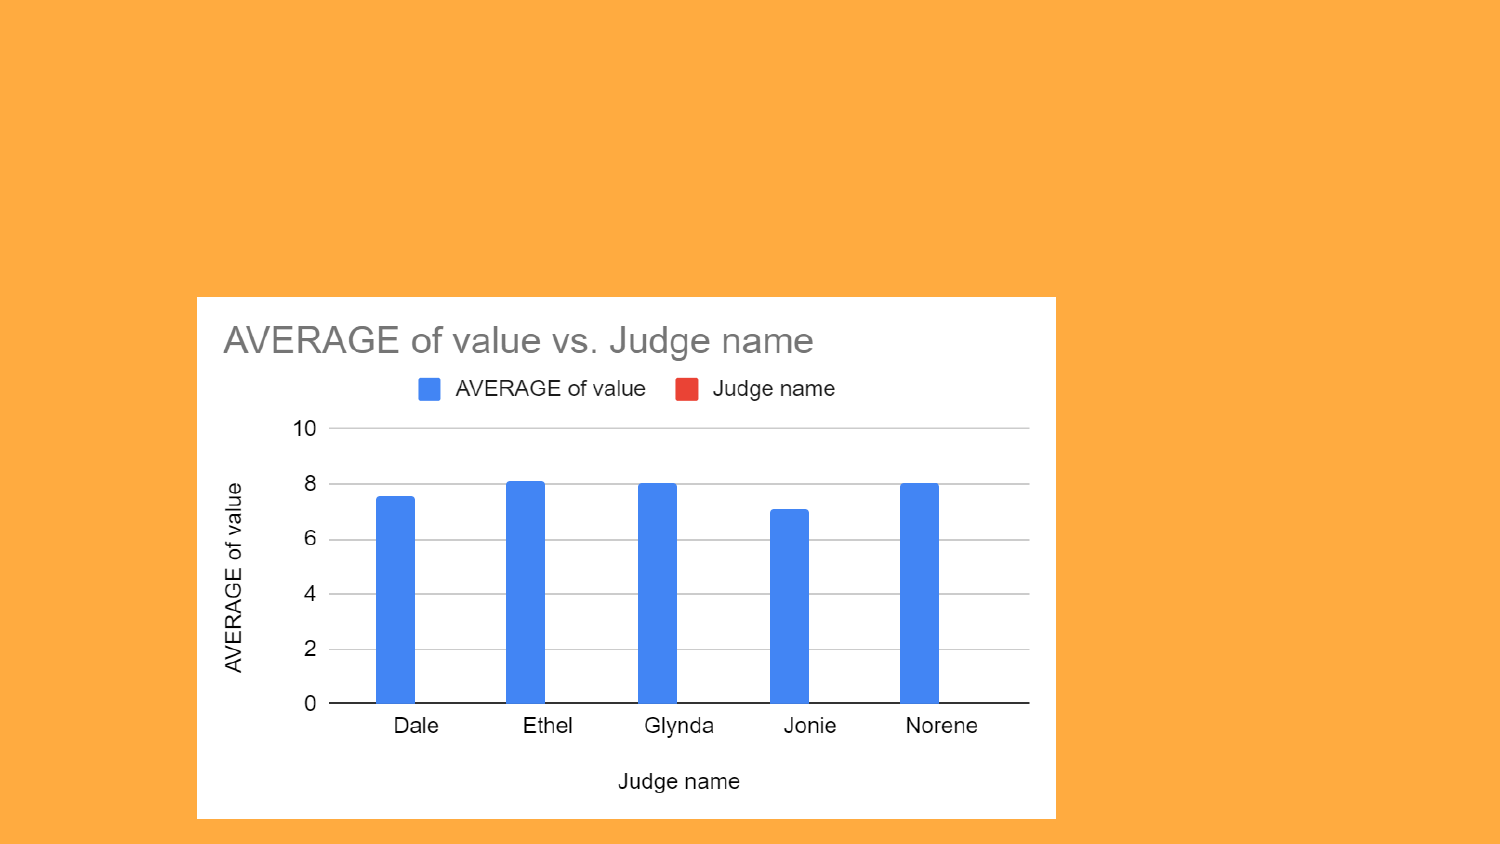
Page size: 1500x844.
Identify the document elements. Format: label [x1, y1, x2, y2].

picture [197, 296, 1056, 819]
